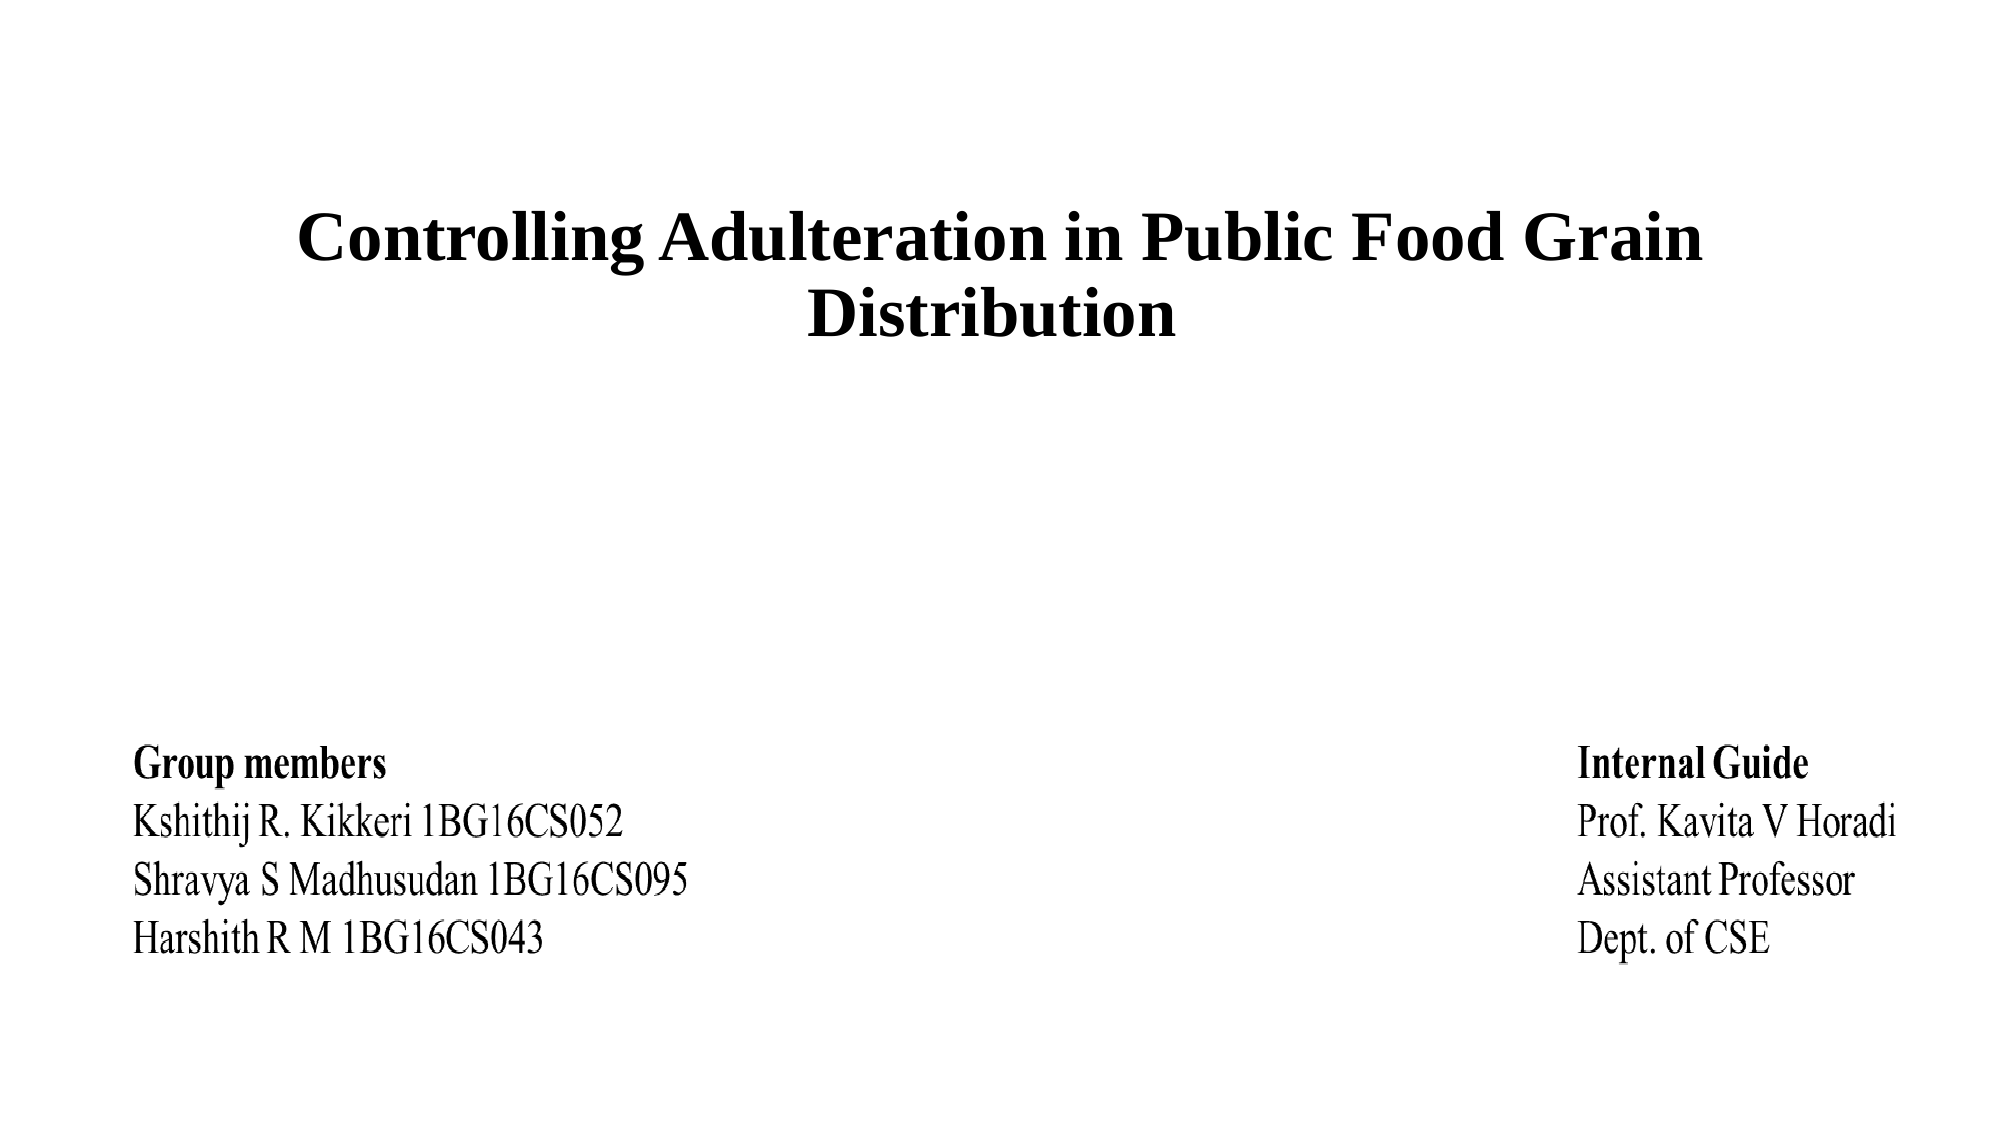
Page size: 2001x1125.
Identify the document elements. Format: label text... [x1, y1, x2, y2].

picture [110, 715, 1919, 995]
title Controlling Adulteration in Public Food Grain Distribution [115, 130, 1887, 445]
